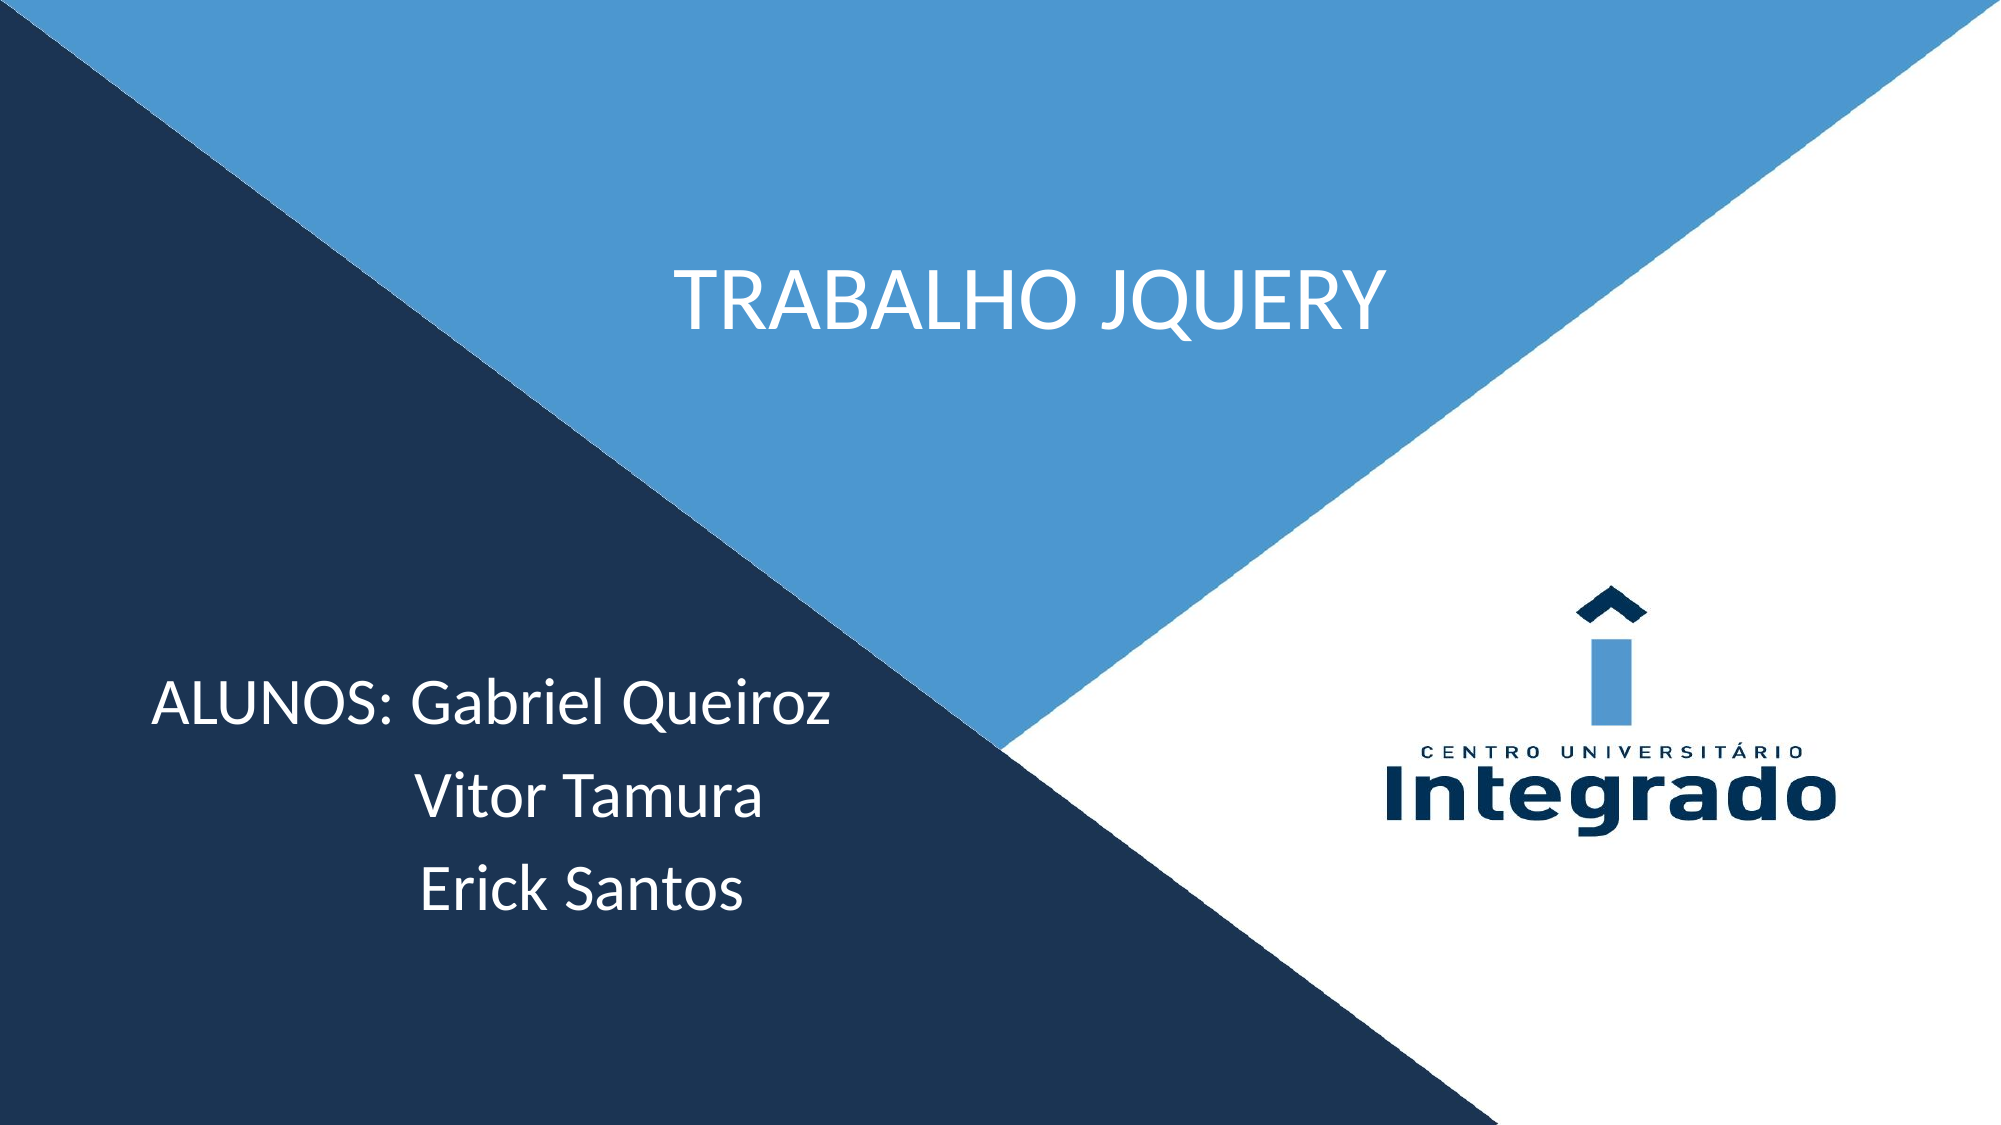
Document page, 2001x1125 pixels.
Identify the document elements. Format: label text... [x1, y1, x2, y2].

title TRABALHO JQUERY [281, 11, 1782, 574]
subtitle ALUNOS: Gabriel Queiroz Vitor Tamura Erick Santos [46, 650, 938, 938]
picture [0, 0, 2001, 1125]
